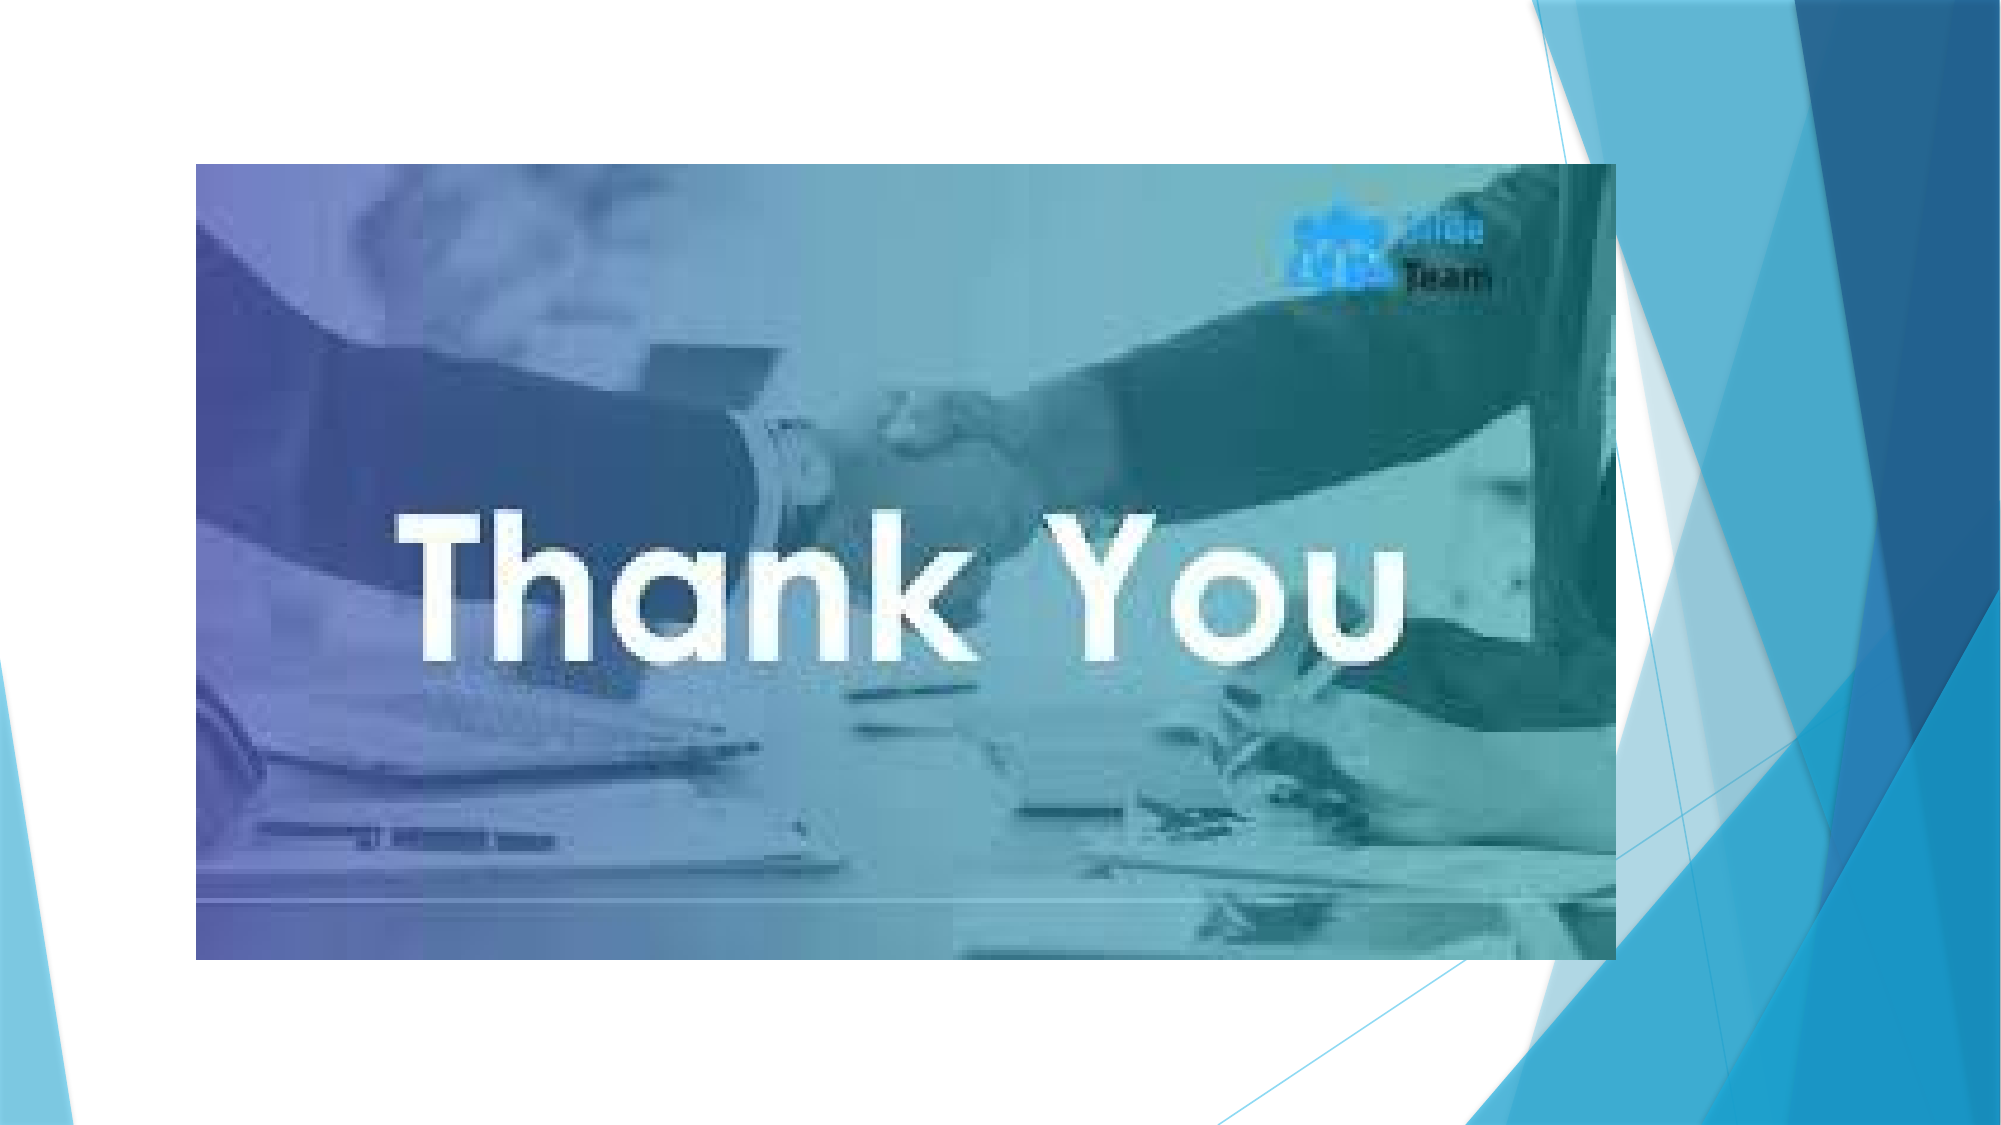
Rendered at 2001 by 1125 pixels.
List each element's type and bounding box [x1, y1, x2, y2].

picture [195, 164, 1617, 961]
